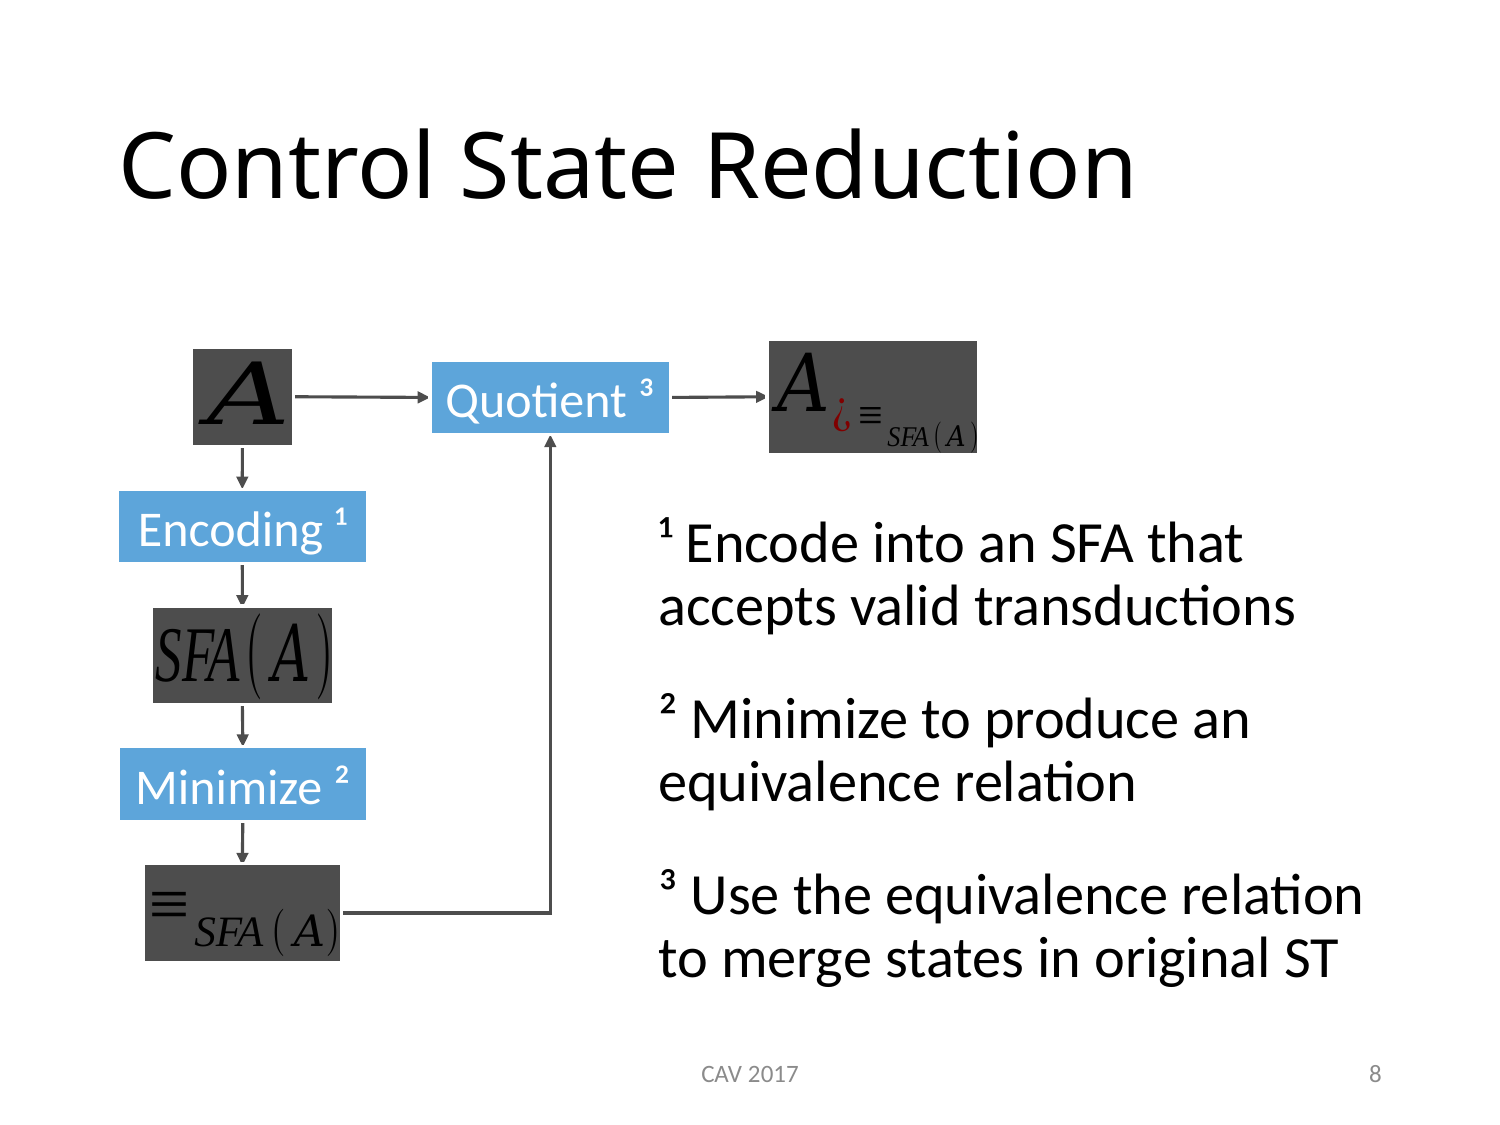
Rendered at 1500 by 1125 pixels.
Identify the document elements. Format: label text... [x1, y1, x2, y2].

title Control State Reduction [103, 59, 1397, 278]
text_box Encoding ¹ [116, 488, 340, 565]
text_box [340, 435, 551, 914]
text_box Minimize ² [117, 745, 340, 823]
text_box Quotient ³ [428, 359, 672, 436]
footer CAV 2017 [496, 1042, 1004, 1103]
list ¹ Encode into an SFA that accepts valid transductions ² Minimize to produce an equivalence relation ³ Use the equivalence relation to merge states in original ST [643, 505, 1397, 1063]
slide_number 8 [1059, 1042, 1397, 1103]
